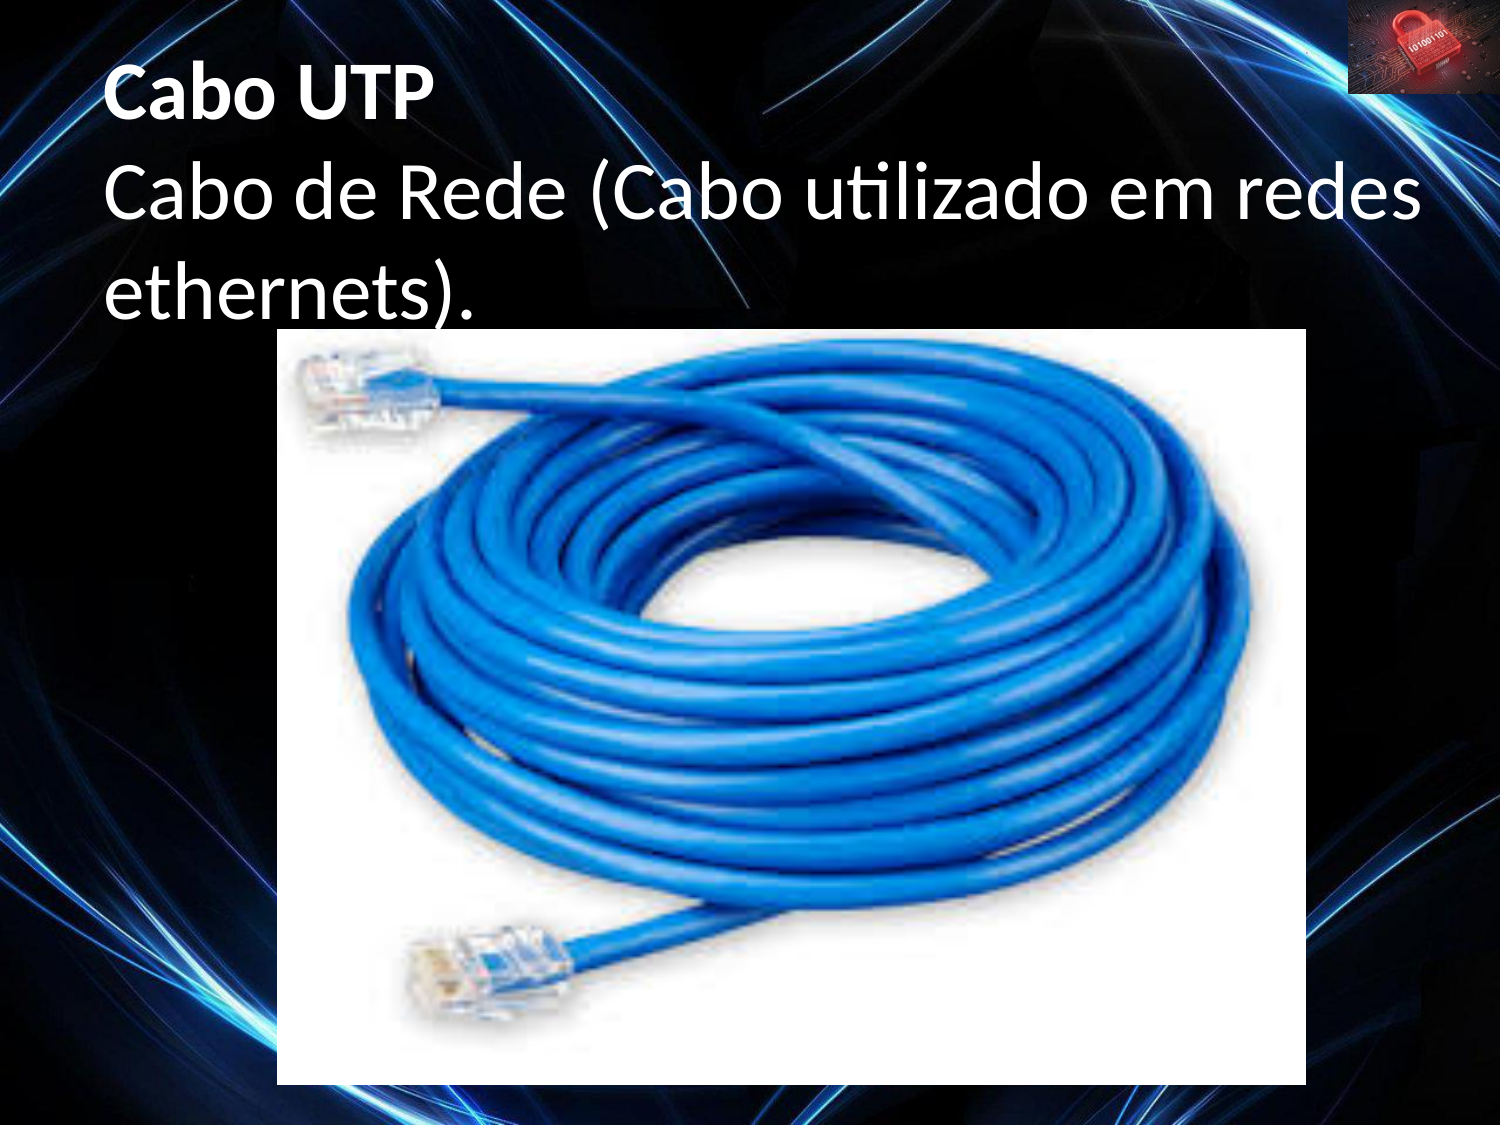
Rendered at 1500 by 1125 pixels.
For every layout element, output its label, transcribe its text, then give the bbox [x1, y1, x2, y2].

picture [0, 0, 1500, 1125]
text_box Cabo UTP Cabo de Rede (Cabo utilizado em redes ethernets). [88, 28, 1460, 344]
